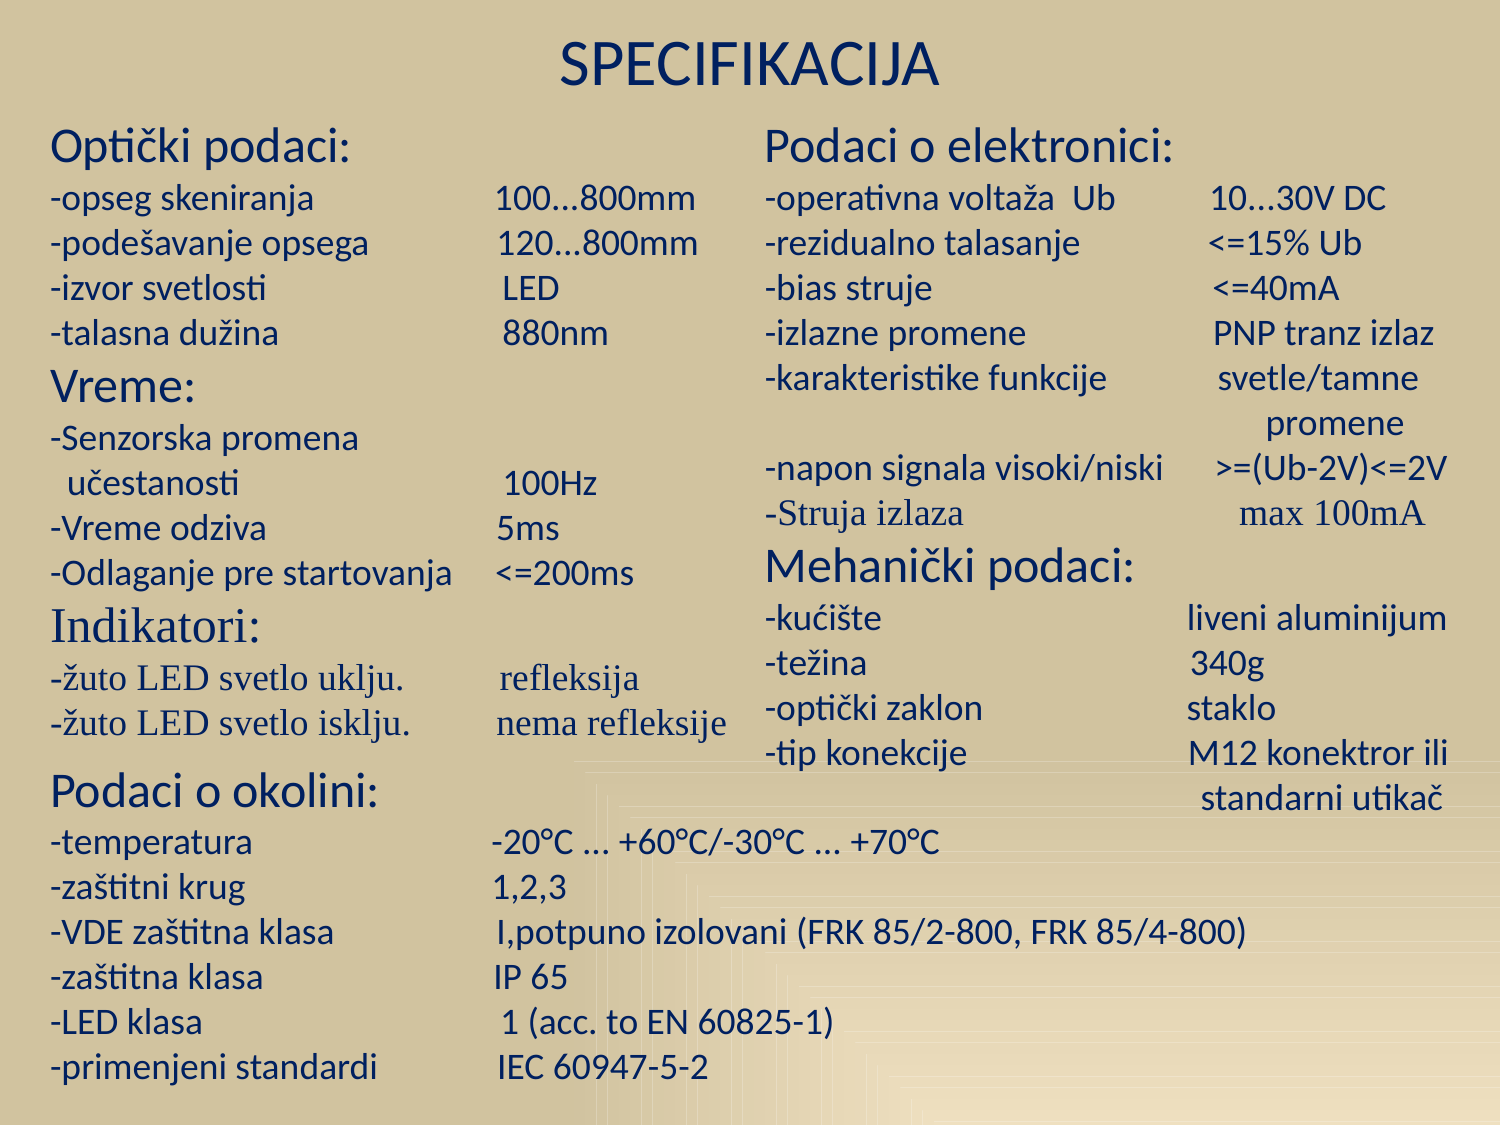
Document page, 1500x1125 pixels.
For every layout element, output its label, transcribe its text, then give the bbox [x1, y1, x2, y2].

text_box Podaci o elektronici: -operativna voltaža Ub 10...30V DC -rezidualno talasanje <=15% Ub -bias struje <=40mA -izlazne promene PNP tranz izlaz -karakteristike funkcije svetle/tamne promene -napon signala visoki/niski >=(Ub-2V)<=2V -Struja izlaza max 100mA Mehanički podaci: -kućište liveni aluminijum -težina 340g -optički zaklon staklo -tip konekcije M12 konektror ili standarni utikač [749, 105, 1500, 943]
text_box Optički podaci: -opseg skeniranja 100...800mm -podešavanje opsega 120...800mm -izvor svetlosti LED -talasna dužina 880nm Vreme: -Senzorska promena učestanosti 100Hz -Vreme odziva 5ms -Odlaganje pre startovanja <=200ms Indikatori: -žuto LED svetlo uklju. refleksija -žuto LED svetlo isklju. nema refleksije [35, 105, 749, 749]
text_box SPECIFIKACIJA [0, 11, 1500, 187]
text_box Podaci o okolini: -temperatura -20°C ... +60°C/-30°C ... +70°C -zaštitni krug 1,2,3 -VDE zaštitna klasa I,potpuno izolovani (FRK 85/2-800, FRK 85/4-800) -zaštitna klasa IP 65 -LED klasa 1 (acc. to EN 60825-1) -primenjeni standardi IEC 60947-5-2 [35, 749, 1395, 1125]
